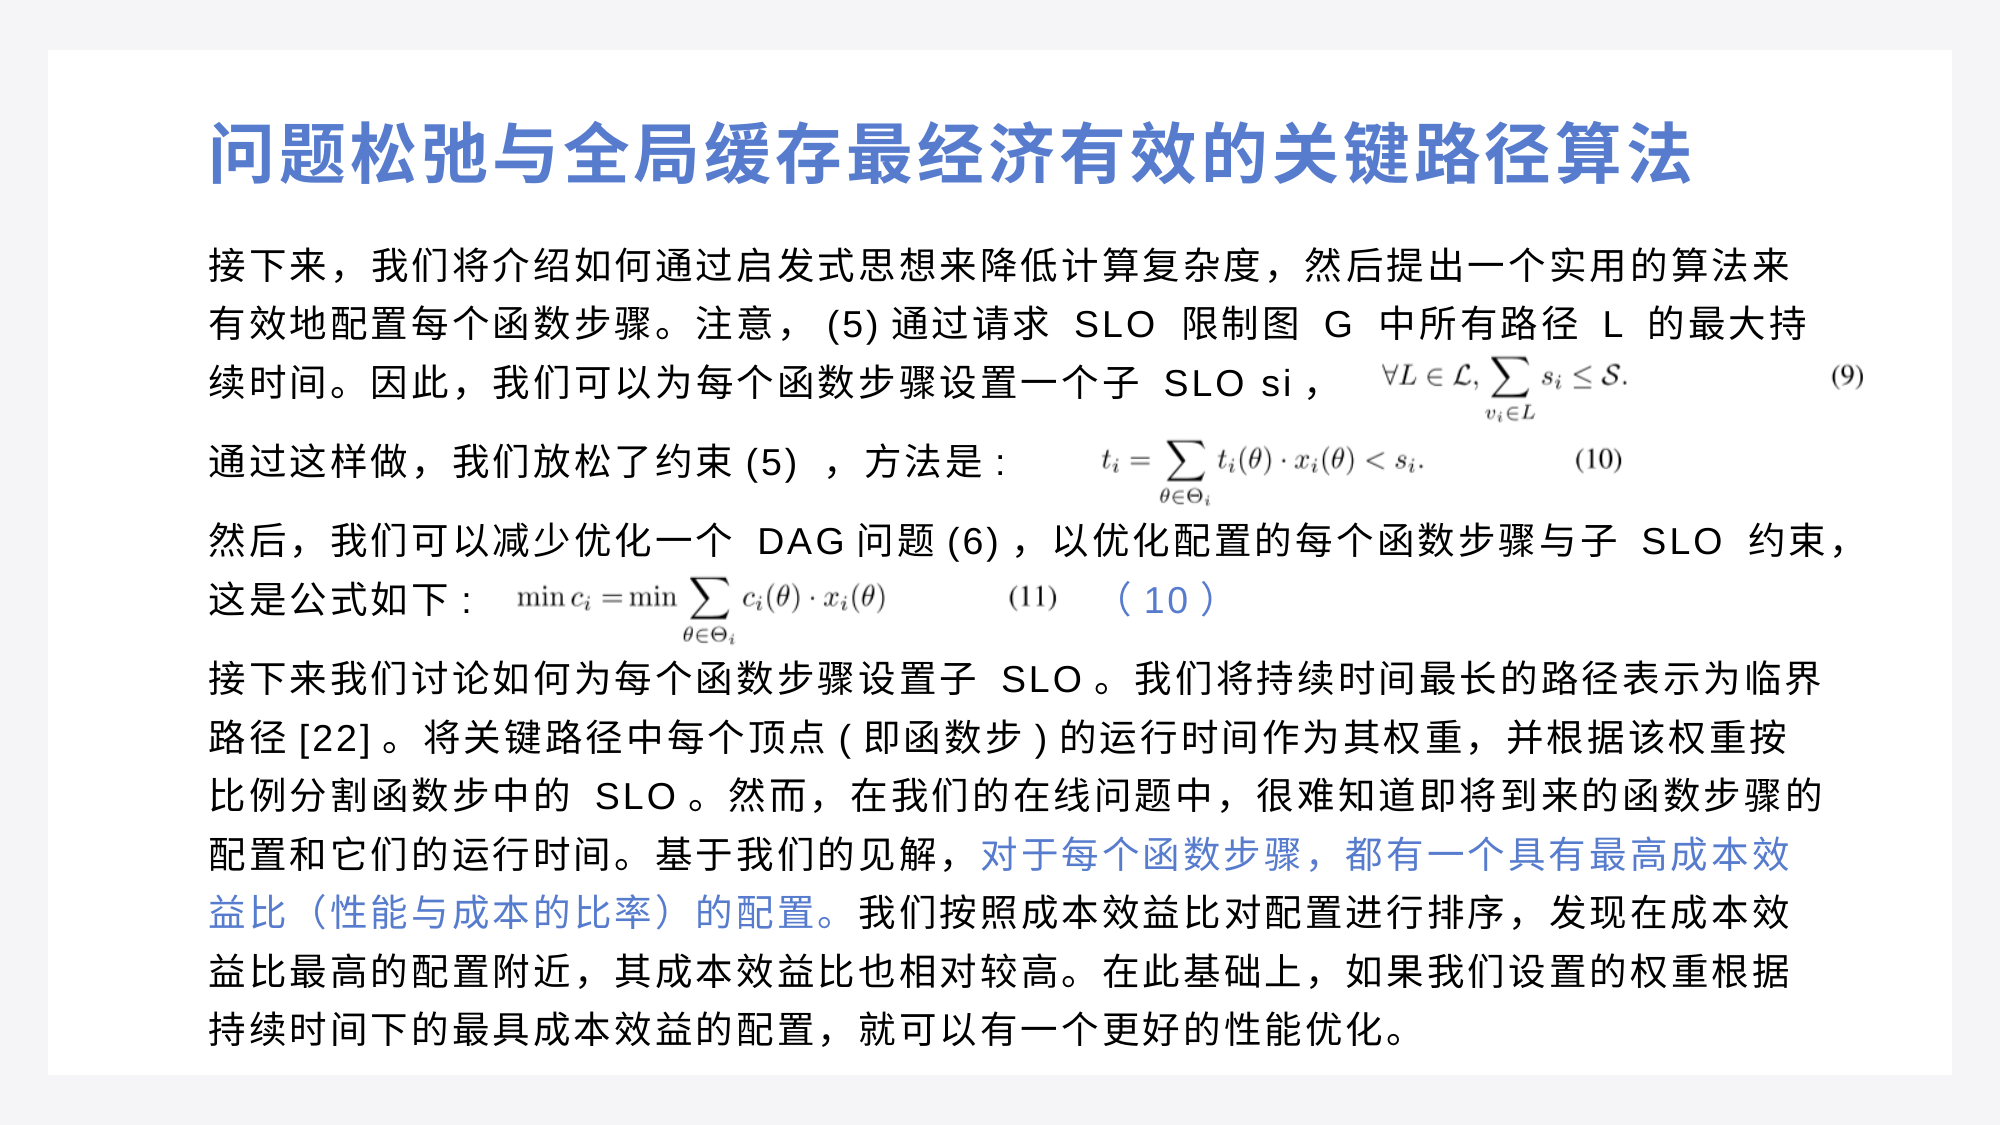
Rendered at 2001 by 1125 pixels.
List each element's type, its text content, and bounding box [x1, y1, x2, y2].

list 接下来，我们将介绍如何通过启发式思想来降低计算复杂度，然后提出一个实用的算法来有效地配置每个函数步骤。注意，(5)通过请求 SLO 限制图 G 中所有路径 L 的最大持续时间。因此，我们可以为每个函数步骤设置一个子 SLO si，其中 通过这样做，我们放松了约束(5) ，方法是: 然后，我们可以减少优化一个 DAG问题(6)，以优化配置的每个函数步骤与子 SLO 约束，这是公式如下: 取决于（3）和（10） 接下来我们讨论如何为每个函数步骤设置子 SLO。我们将持续时间最长的路径表示为临界路径[22]。将关键路径中每个顶点(即函数步)的运行时间作为其权重，并根据该权重按比例分割函数步中的 SLO。然而，在我们的在线问题中，很难知道即将到来的函数步骤的配置和它们的运行时间。基于我们的见解，对于每个函数步骤，都有一个具有最高成本效益比（性能与成本的比率）的配置。我们按照成本效益比对配置进行排序，发现在成本效益比最高的配置附近，其成本效益比也相对较高。在此基础上，如果我们设置的权重根据持续时间下的最具成本效益的配置，就可以有一个更好的性能优化。 [191, 228, 1844, 998]
picture [1031, 348, 1878, 517]
title 问题松弛与全局缓存最经济有效的关键路径算法 [191, 92, 1772, 212]
picture [474, 569, 1096, 656]
